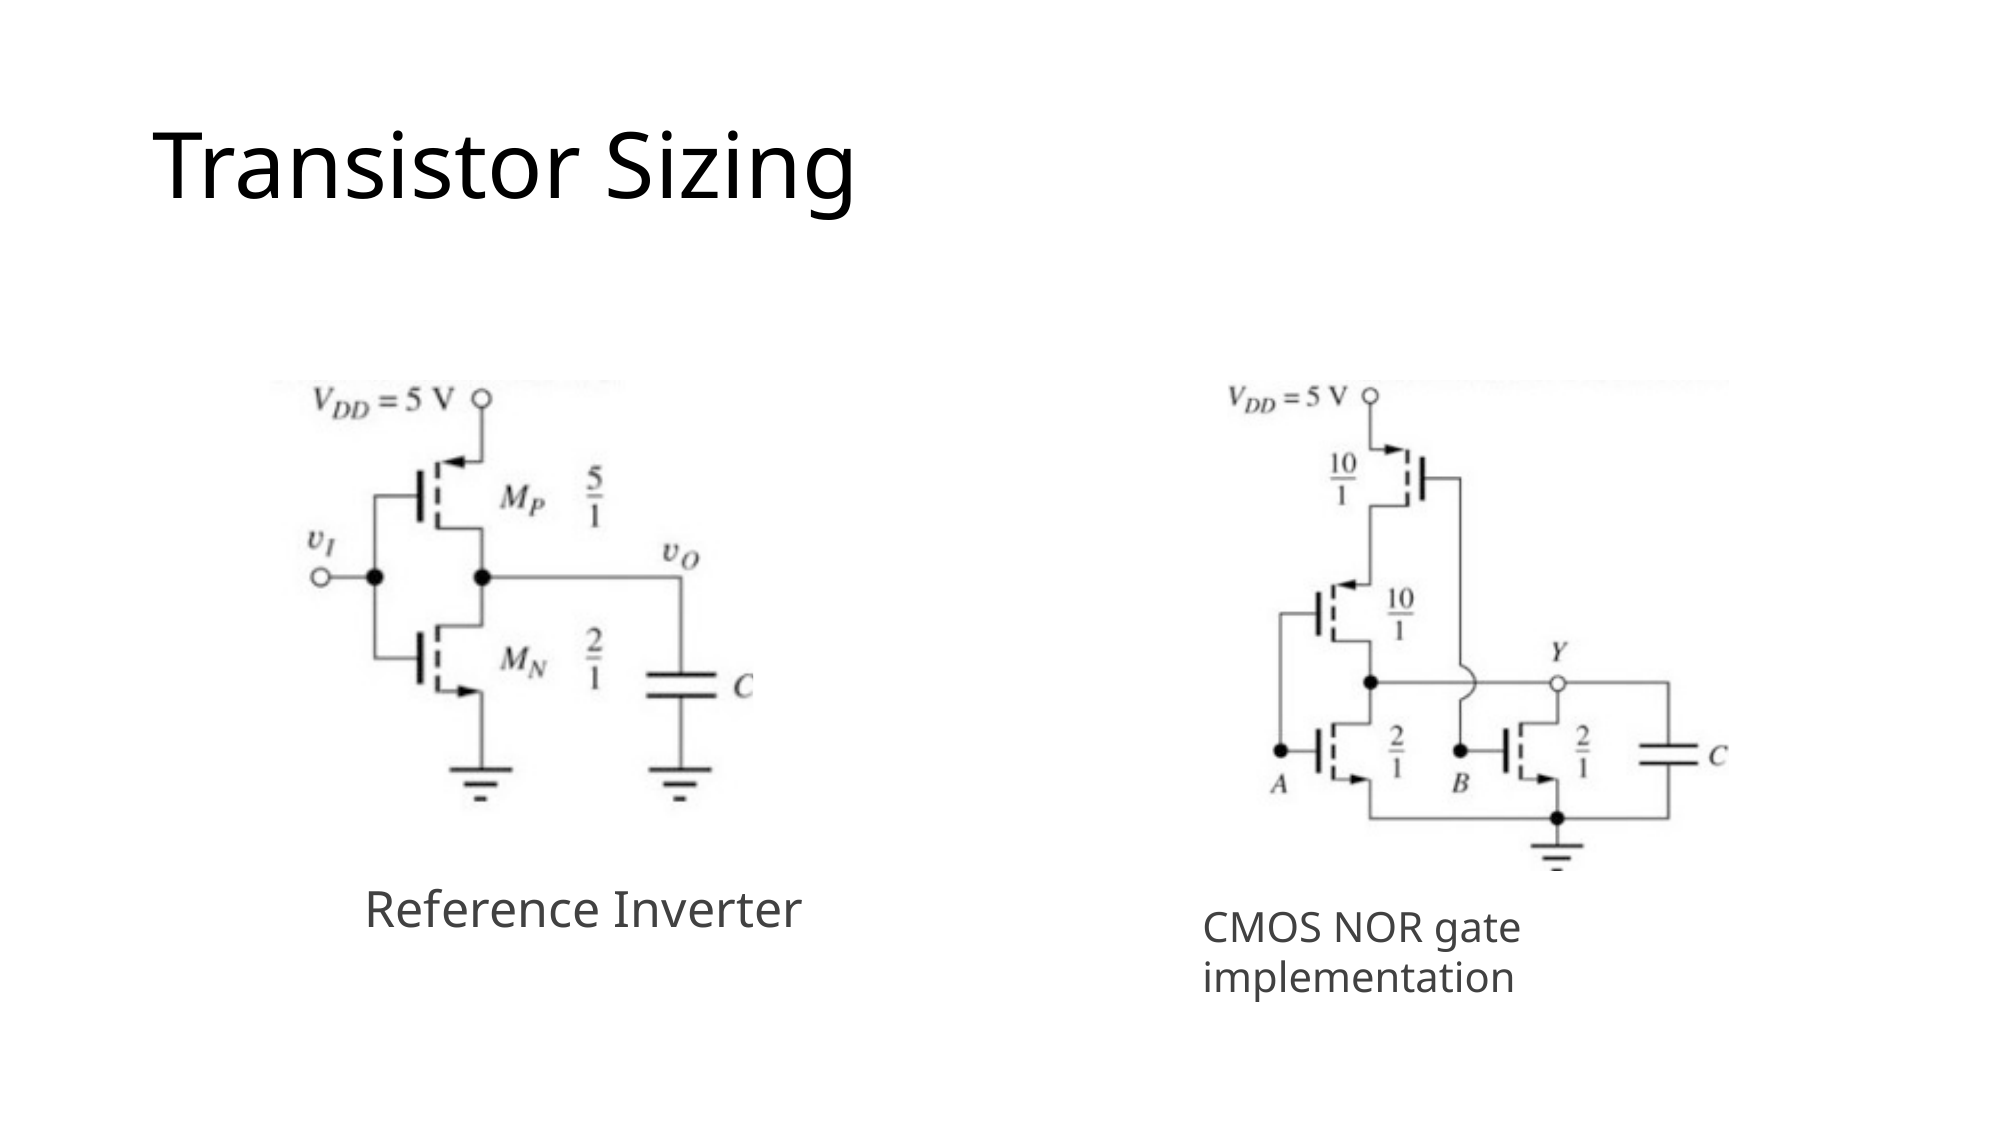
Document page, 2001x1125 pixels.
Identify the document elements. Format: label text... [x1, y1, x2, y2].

picture [1227, 380, 1729, 871]
title Transistor Sizing [137, 59, 1863, 278]
text_box Reference Inverter [349, 870, 818, 946]
picture [269, 380, 754, 836]
text_box CMOS NOR gate implementation [1187, 893, 1759, 1008]
